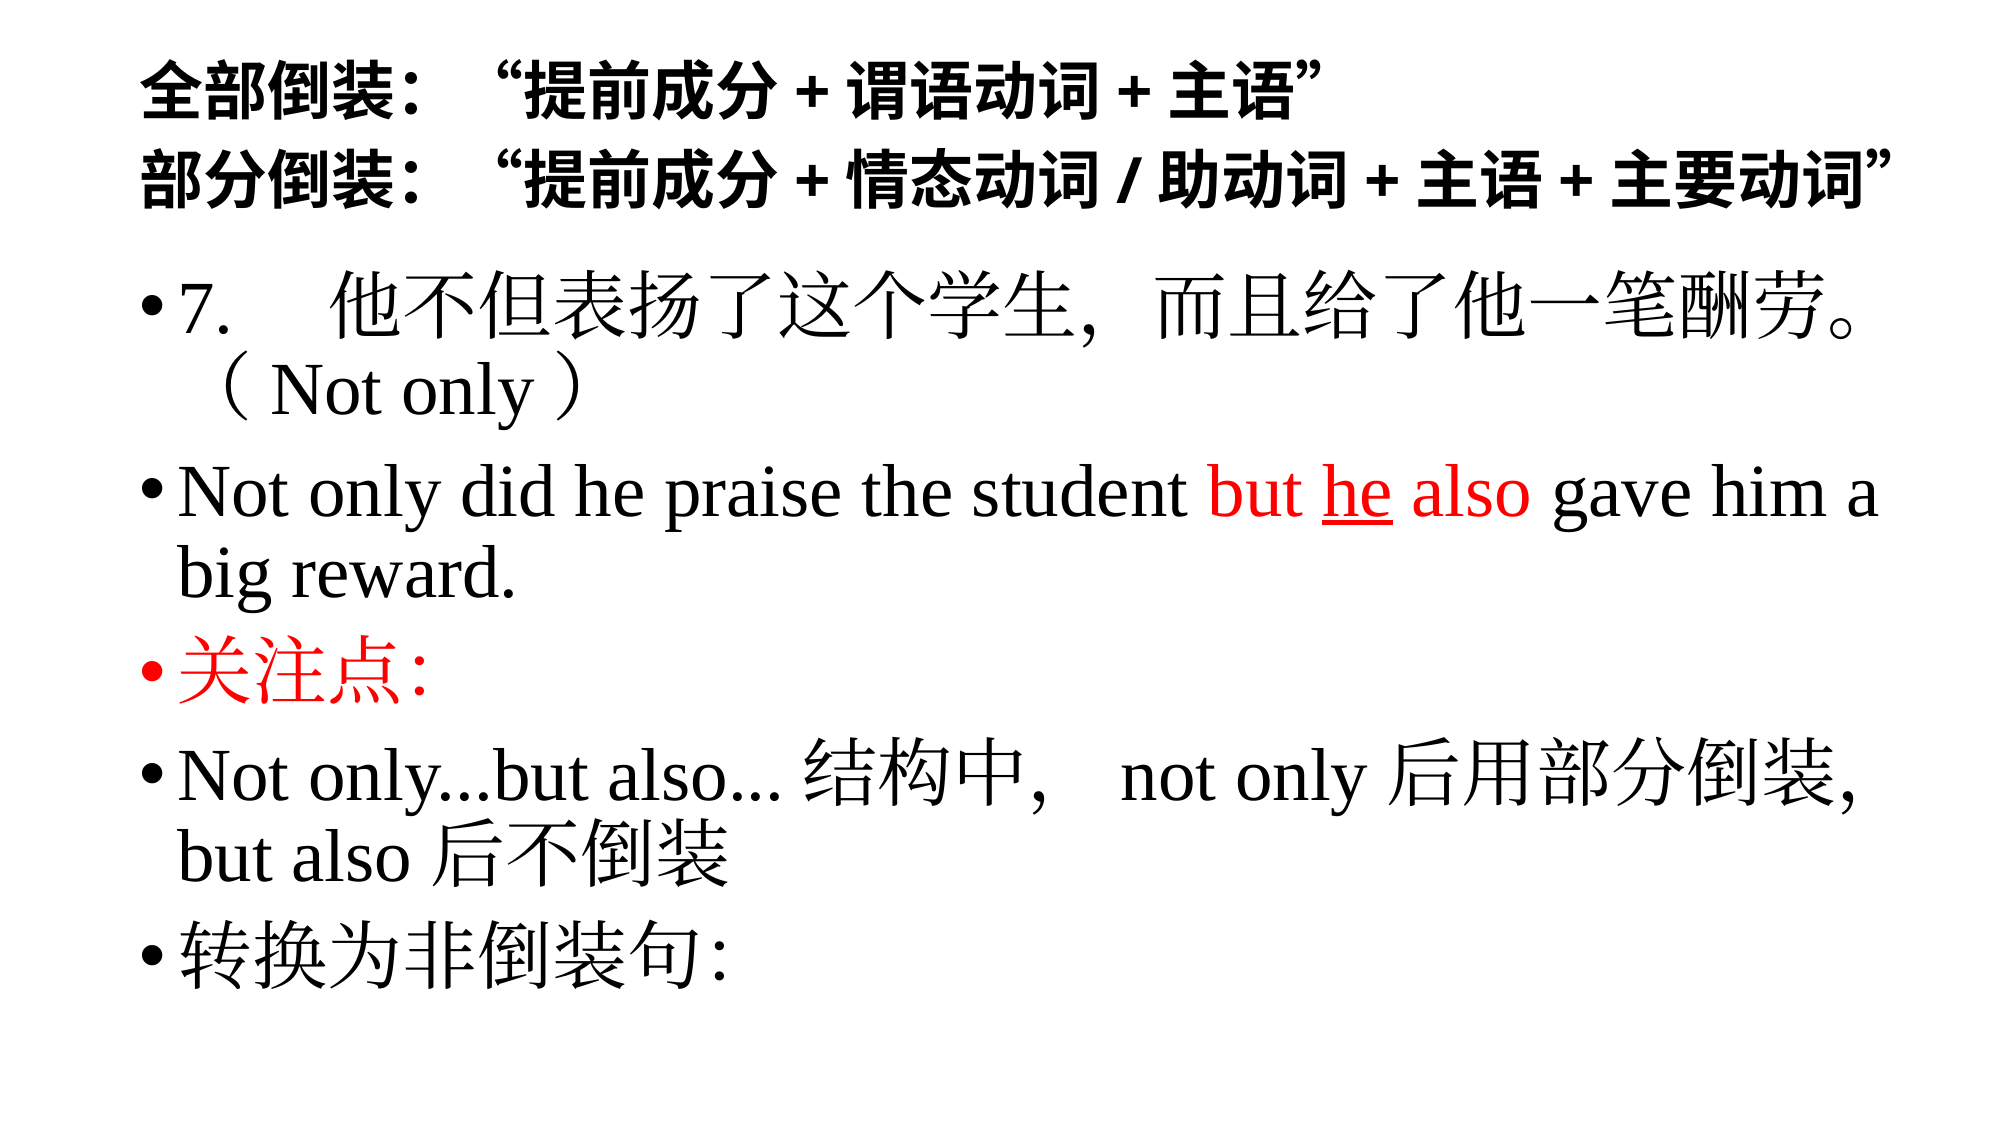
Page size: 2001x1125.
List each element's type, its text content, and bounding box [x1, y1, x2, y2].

list 7. 他不但表扬了这个学生，而且给了他一笔酬劳。（Not only） Not only did he praise the student but he also gave him a big reward. 关注点： Not only...but also...结构中，not only后用部分倒装，but also后不倒装 转换为非倒装句： [124, 261, 1918, 975]
text_box 全部倒装：“提前成分+谓语动词+主语” 部分倒装：“提前成分+情态动词/助动词+主语+主要动词” [124, 51, 1988, 228]
